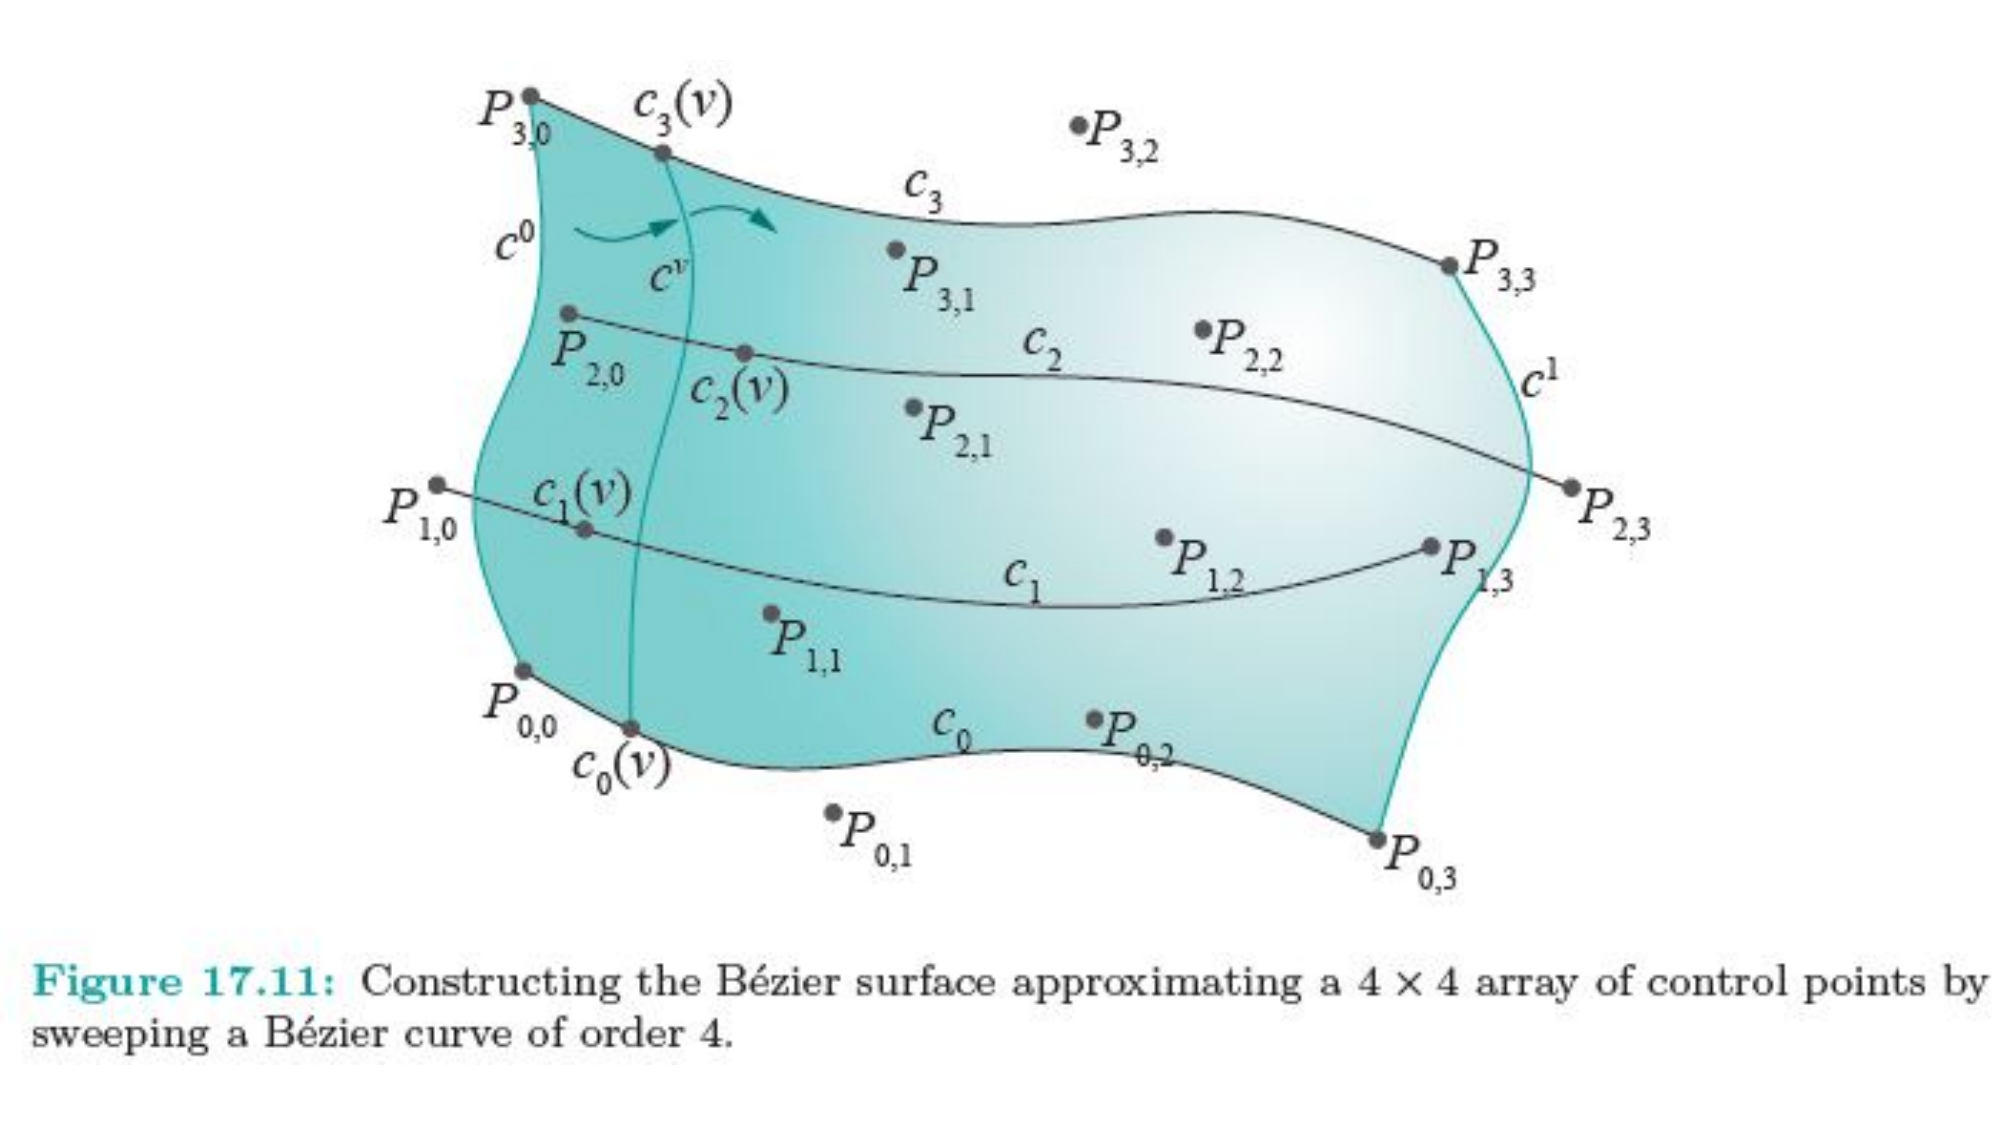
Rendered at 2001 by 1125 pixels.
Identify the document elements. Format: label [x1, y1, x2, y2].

picture [0, 60, 2000, 1065]
